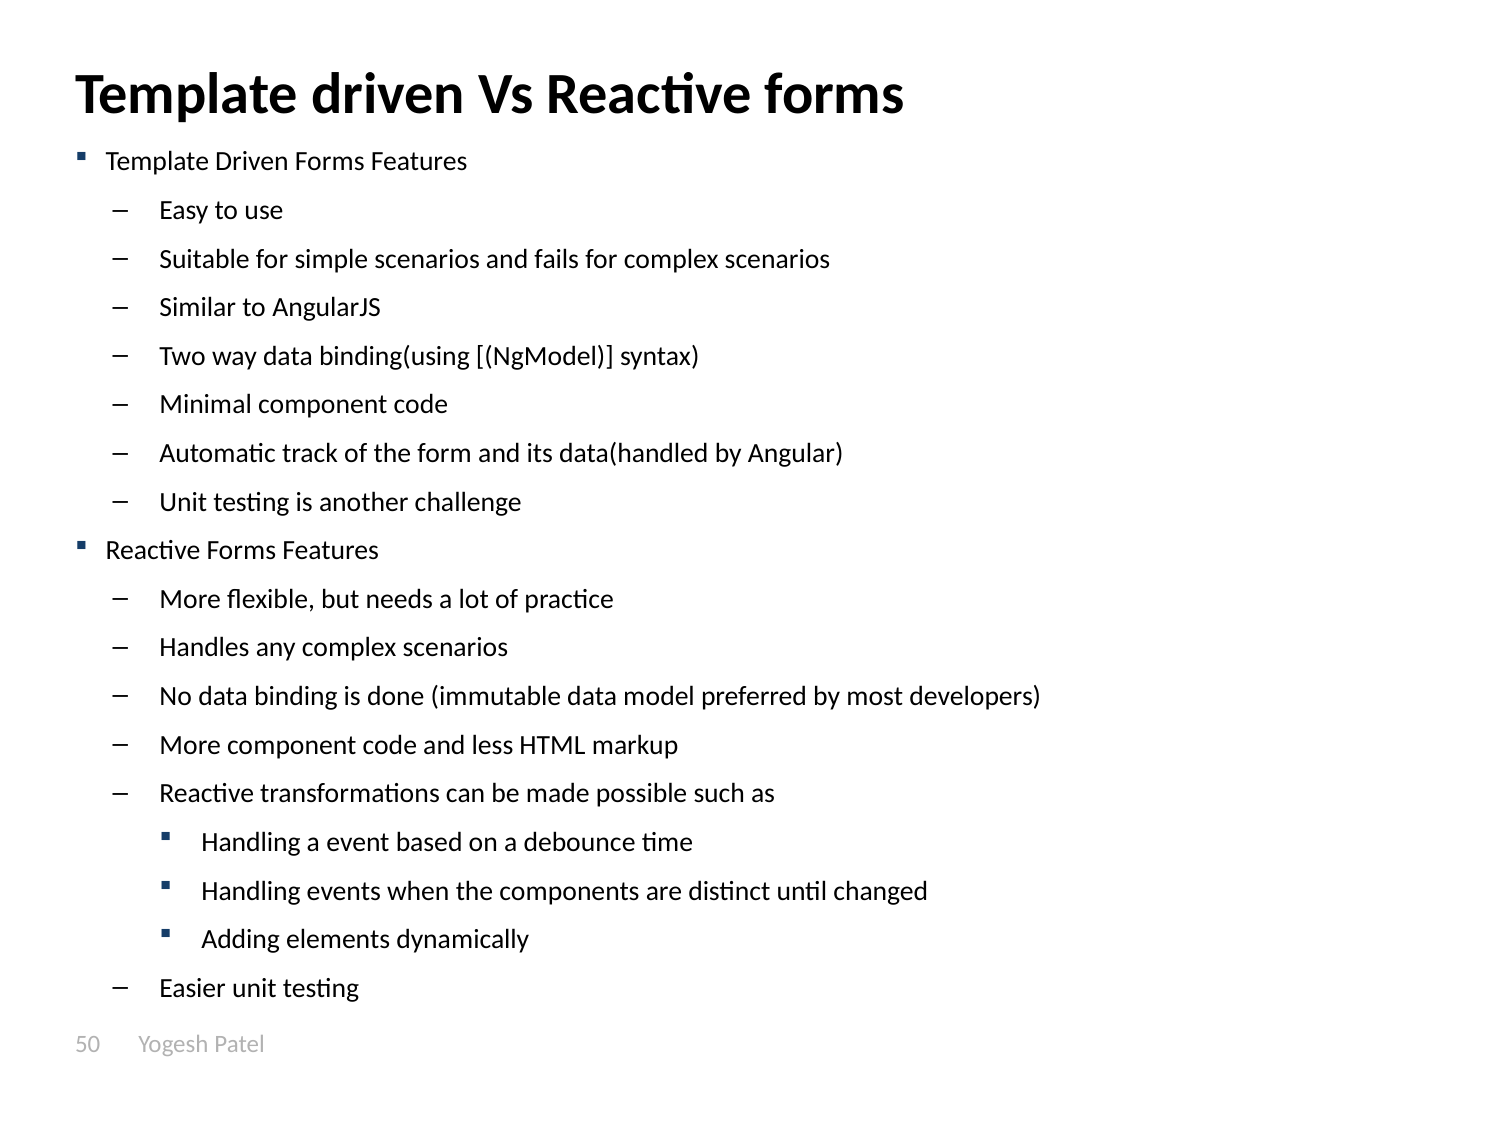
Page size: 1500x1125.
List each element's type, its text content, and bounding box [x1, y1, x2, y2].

title Template driven Vs Reactive forms [75, 55, 1425, 143]
list Template Driven Forms Features Easy to use Suitable for simple scenarios and fails for complex scenarios Similar to AngularJS Two way data binding(using [(NgModel)] syntax) Minimal component code Automatic track of the form and its data(handled by Angular) Unit testing is another challenge Reactive Forms Features More flexible, but needs a lot of practice Handles any complex scenarios No data binding is done (immutable data model preferred by most developers) More component code and less HTML markup Reactive transformations can be made possible such as Handling a event based on a debounce time Handling events when the components are distinct until changed Adding elements dynamically Easier unit testing [75, 143, 1425, 1013]
slide_number 50 [75, 1012, 139, 1073]
footer Yogesh Patel [139, 1012, 1157, 1073]
